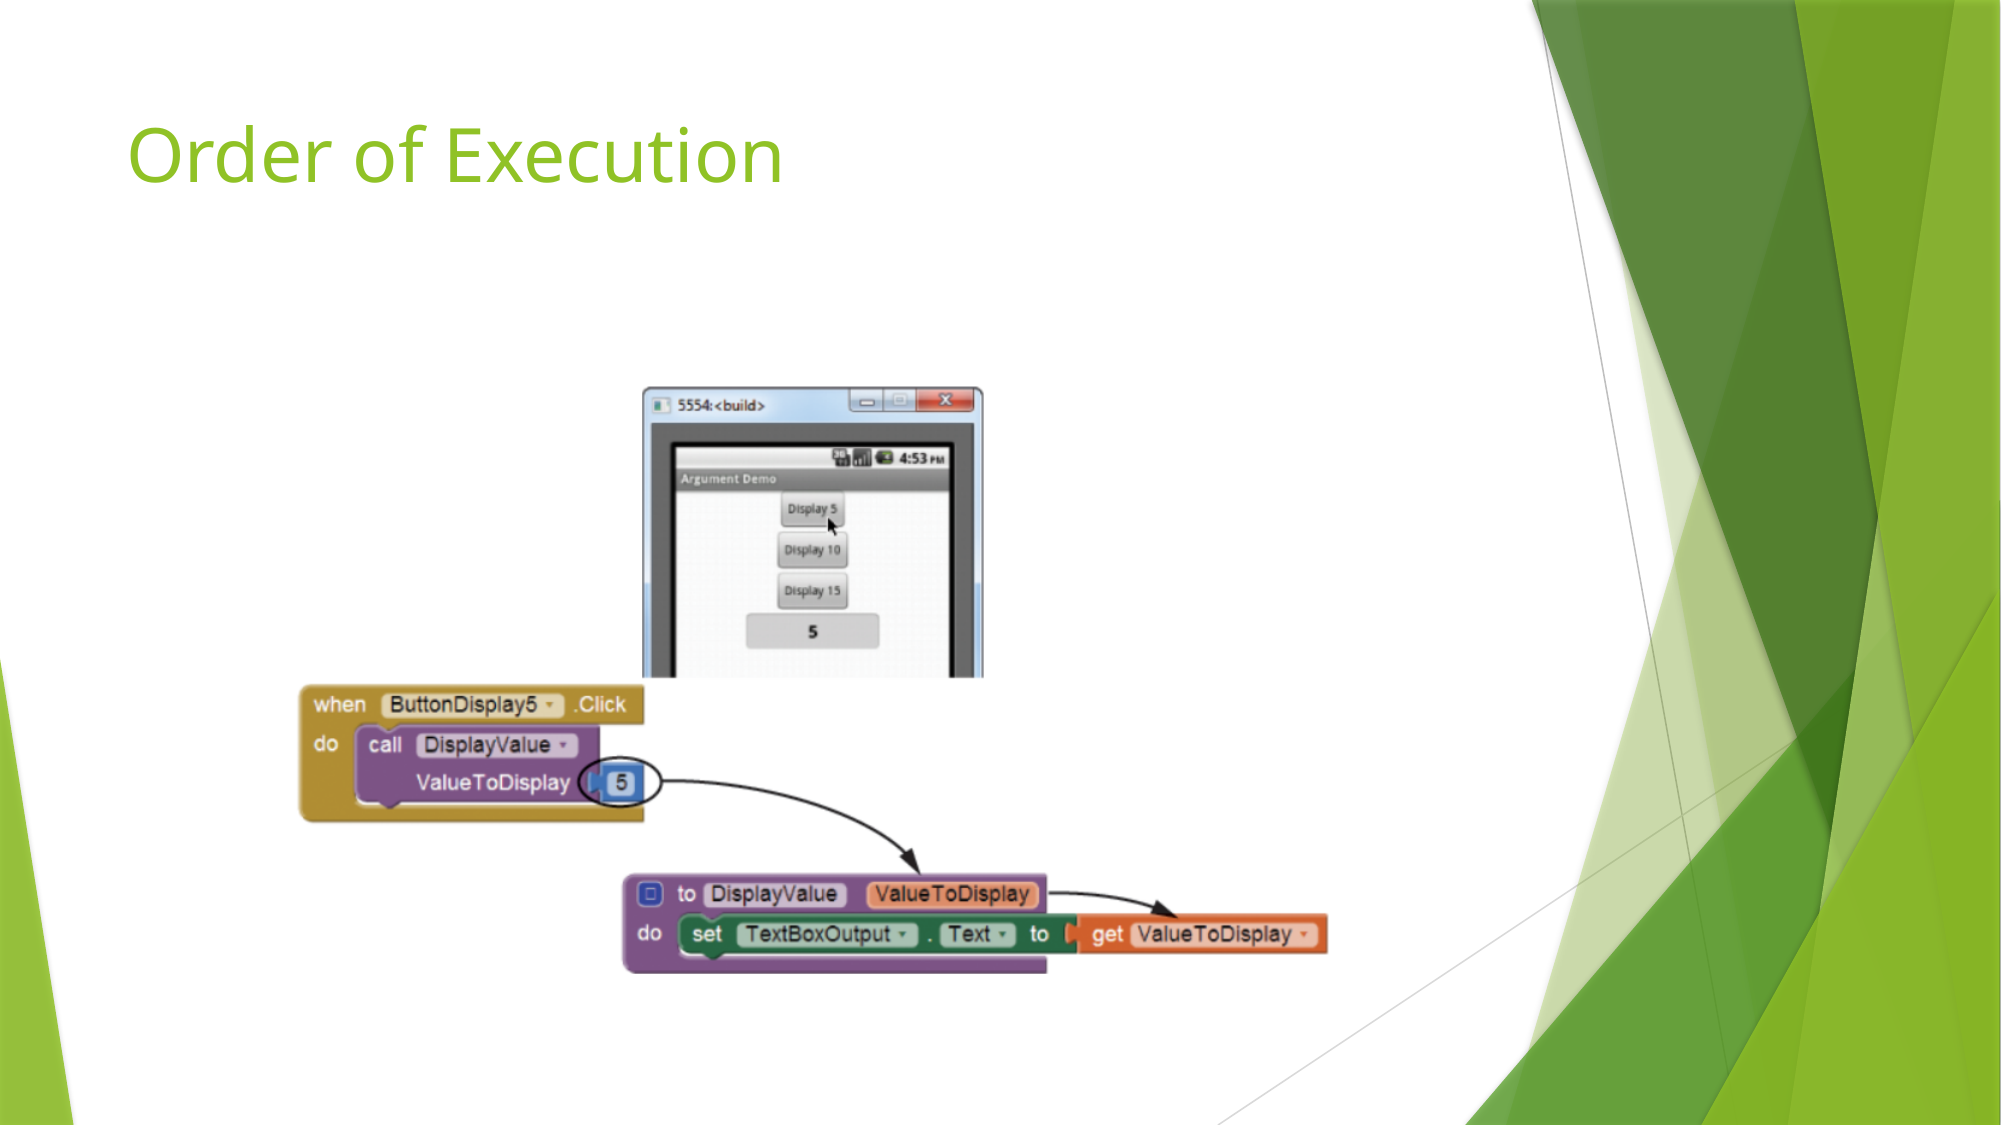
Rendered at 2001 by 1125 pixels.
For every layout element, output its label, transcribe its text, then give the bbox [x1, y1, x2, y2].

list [285, 353, 1348, 992]
title Order of Execution [111, 99, 1522, 317]
